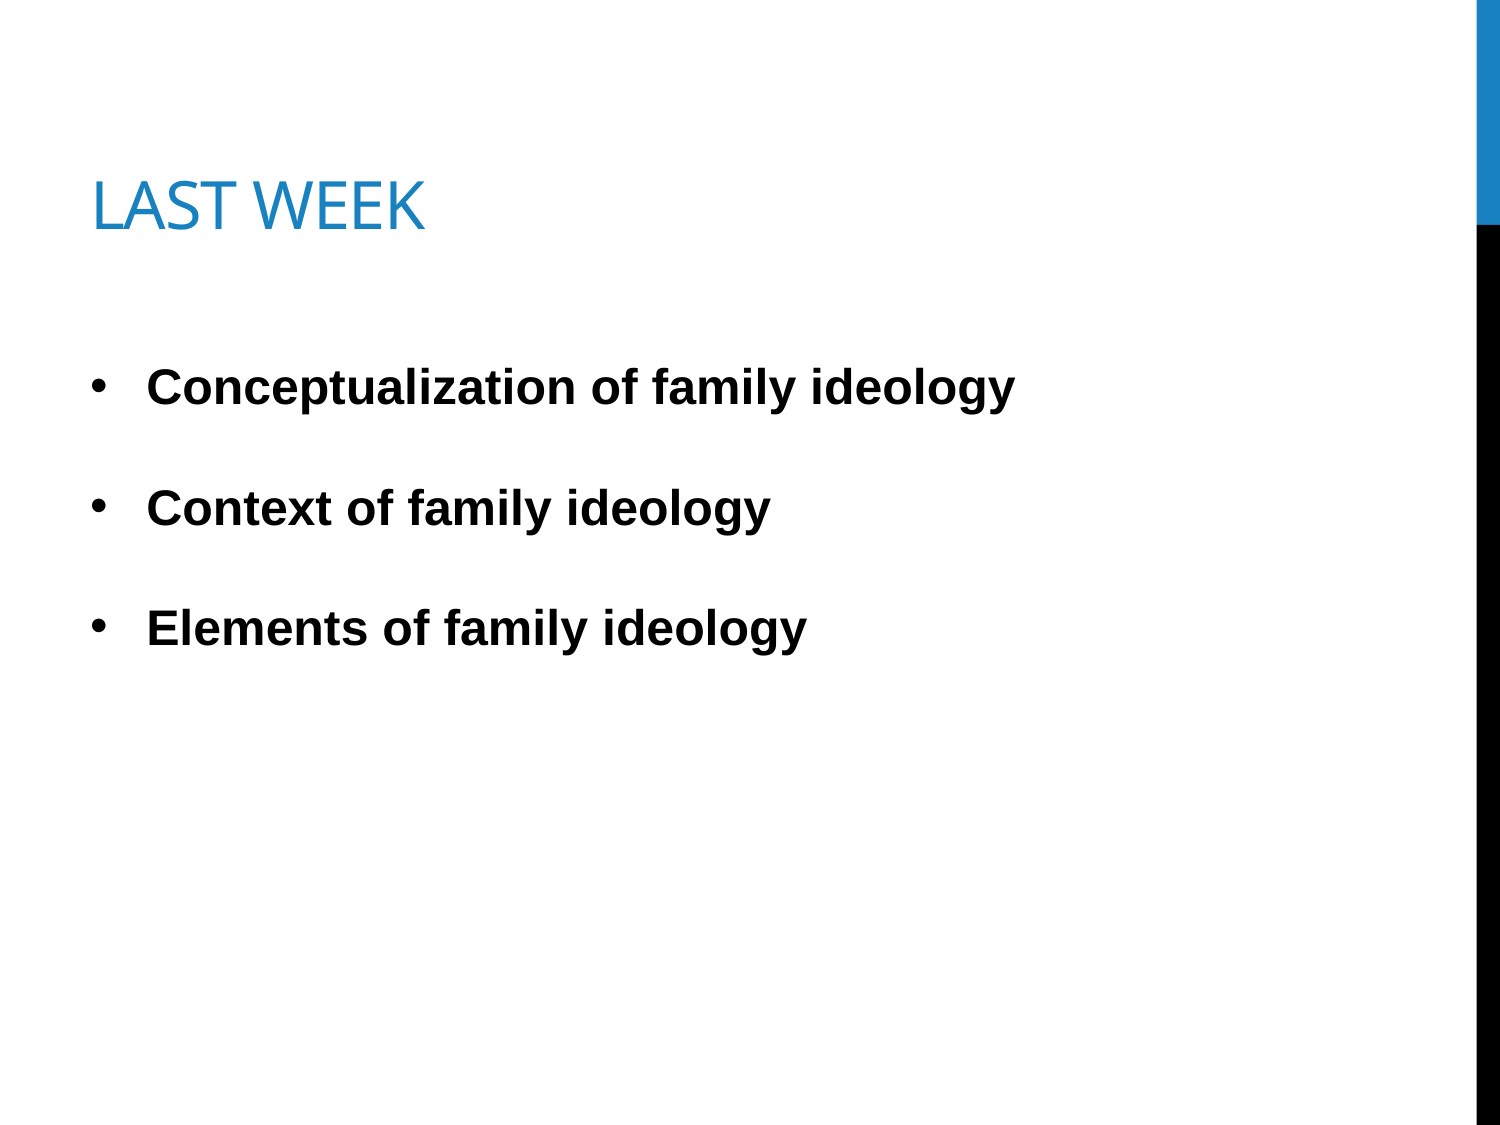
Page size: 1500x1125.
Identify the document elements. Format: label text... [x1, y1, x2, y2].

title Last week [75, 25, 1025, 250]
list Conceptualization of family ideology Context of family ideology Elements of family ideology [75, 287, 1325, 1005]
